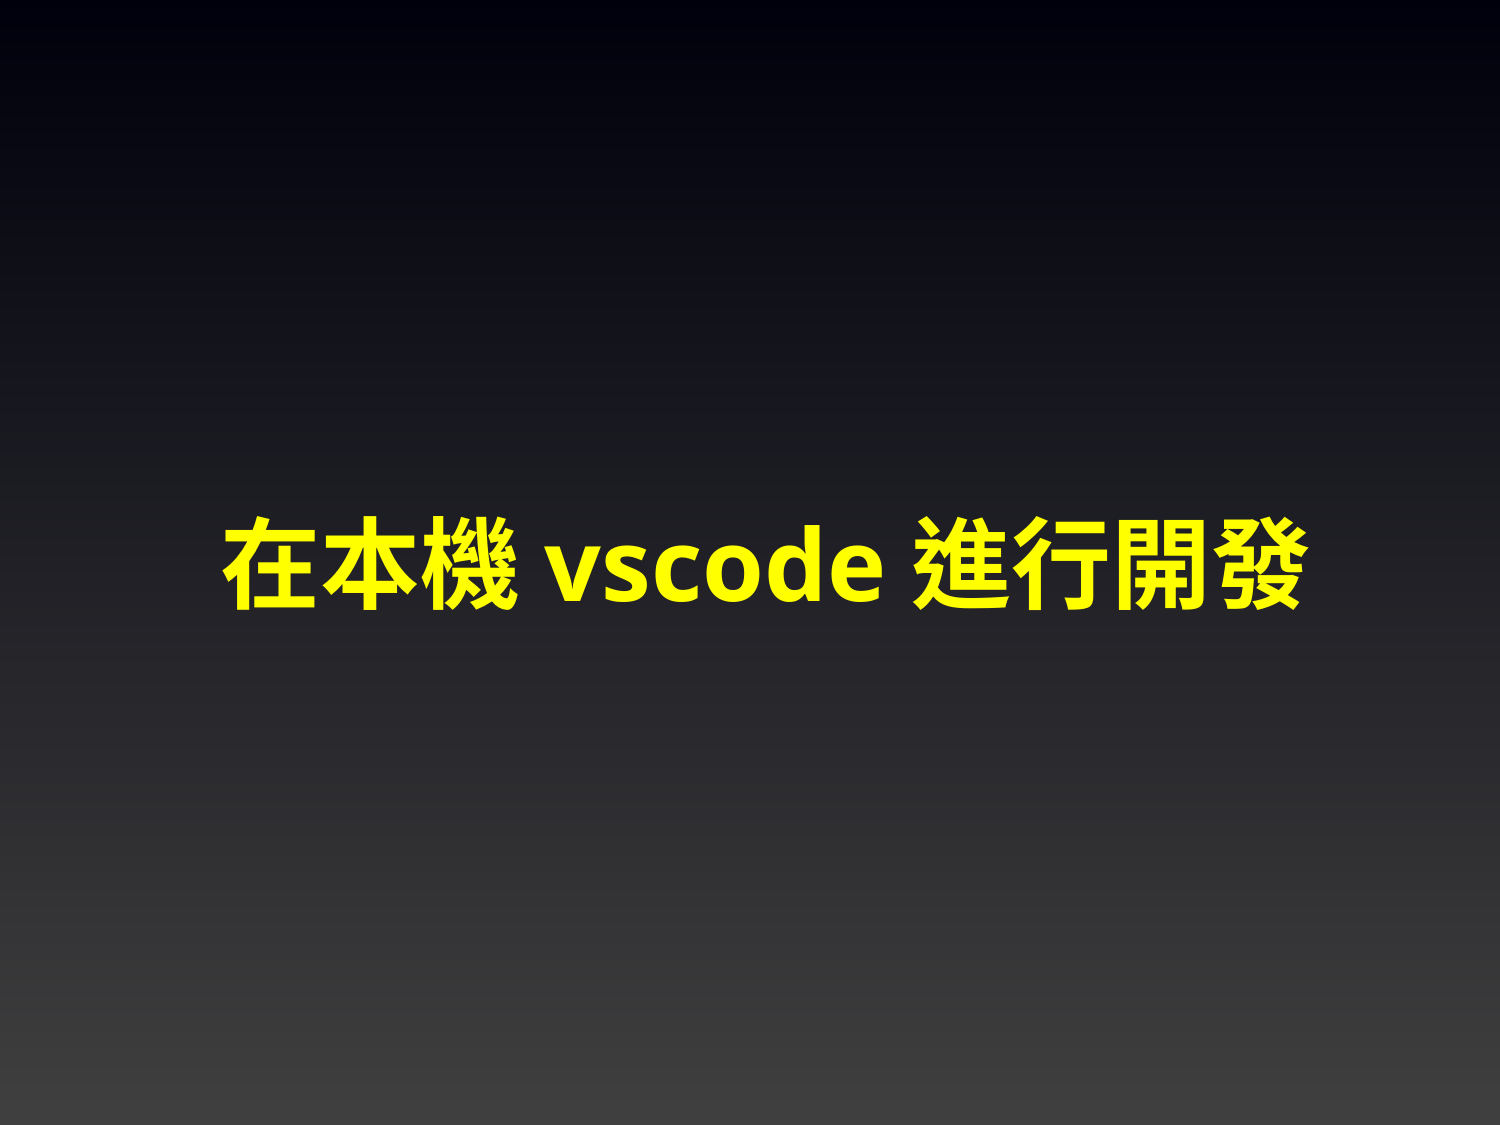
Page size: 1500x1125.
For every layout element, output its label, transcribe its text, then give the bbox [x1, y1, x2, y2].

text_box 在本機vscode進行開發 [128, 494, 1404, 629]
